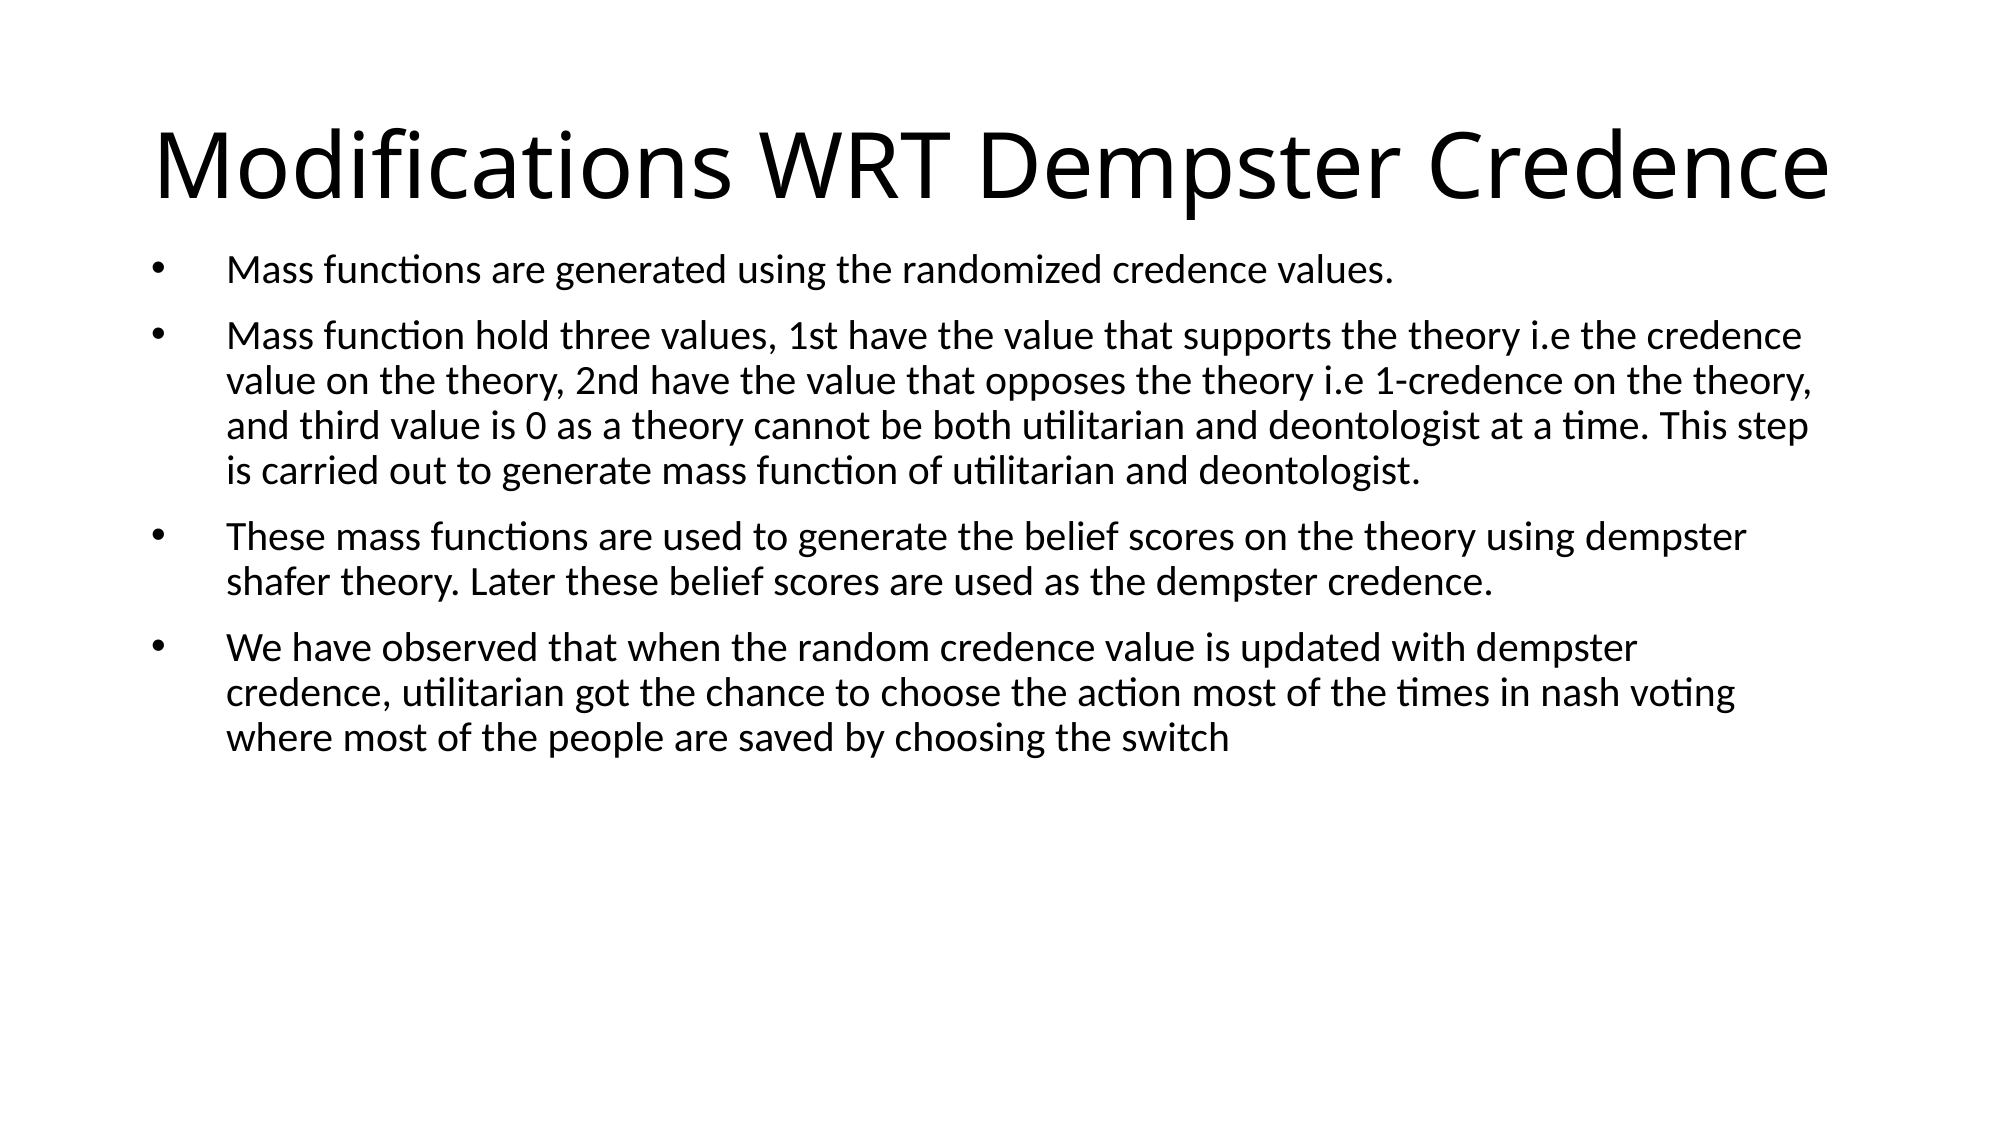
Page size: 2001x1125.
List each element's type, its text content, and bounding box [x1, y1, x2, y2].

title Modifications WRT Dempster Credence [137, 59, 1863, 239]
list Mass functions are generated using the randomized credence values. Mass function hold three values, 1st have the value that supports the theory i.e the credence value on the theory, 2nd have the value that opposes the theory i.e 1-credence on the theory, and third value is 0 as a theory cannot be both utilitarian and deontologist at a time. This step is carried out to generate mass function of utilitarian and deontologist. These mass functions are used to generate the belief scores on the theory using dempster shafer theory. Later these belief scores are used as the dempster credence. We have observed that when the random credence value is updated with dempster credence, utilitarian got the chance to choose the action most of the times in nash voting where most of the people are saved by choosing the switch [136, 239, 1863, 1014]
